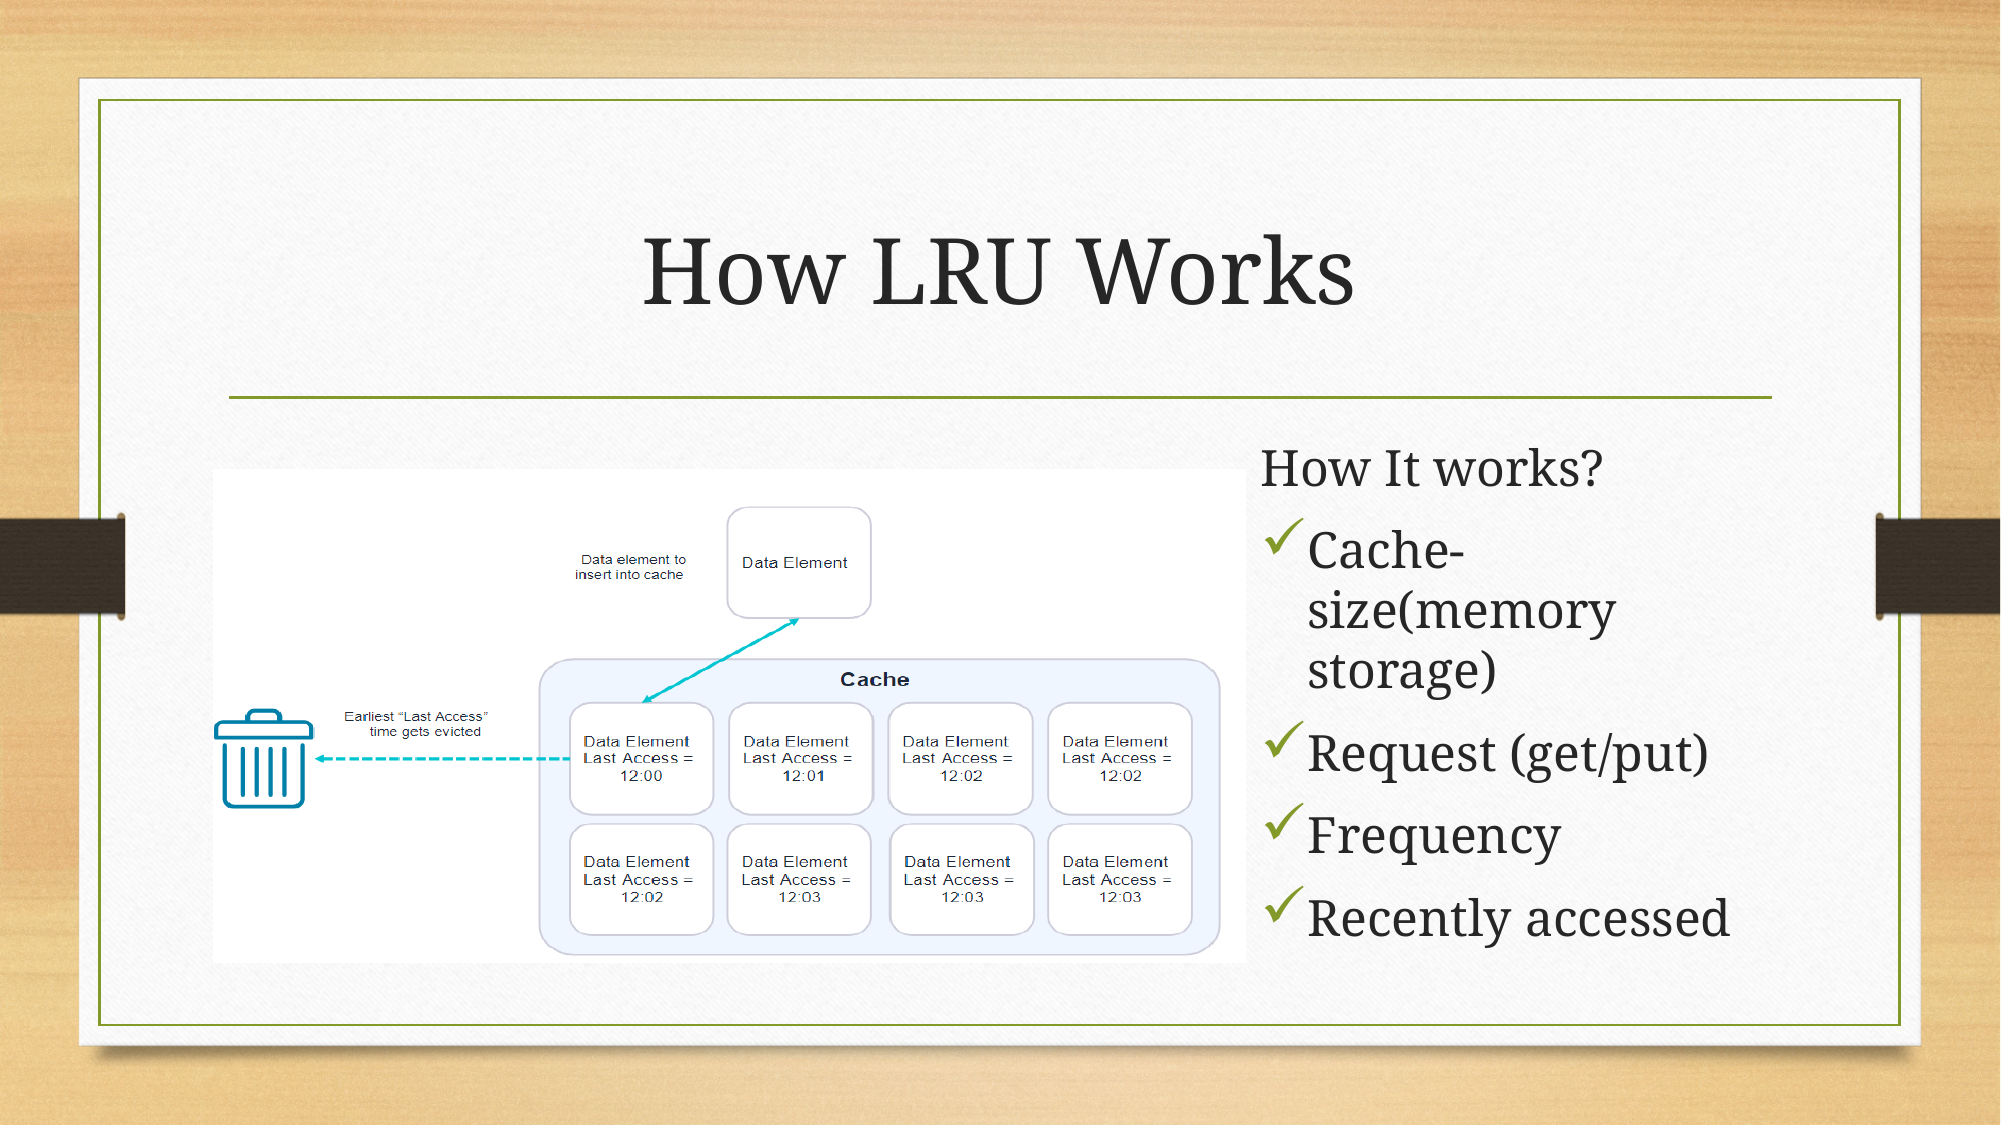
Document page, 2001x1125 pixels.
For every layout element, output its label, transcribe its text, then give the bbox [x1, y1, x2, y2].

title How LRU Works [212, 161, 1788, 375]
list How It works? Cache-size(memory storage) Request (get/put) Frequency Recently accessed [1245, 428, 1788, 963]
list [212, 469, 1246, 964]
picture [0, 0, 2001, 1125]
